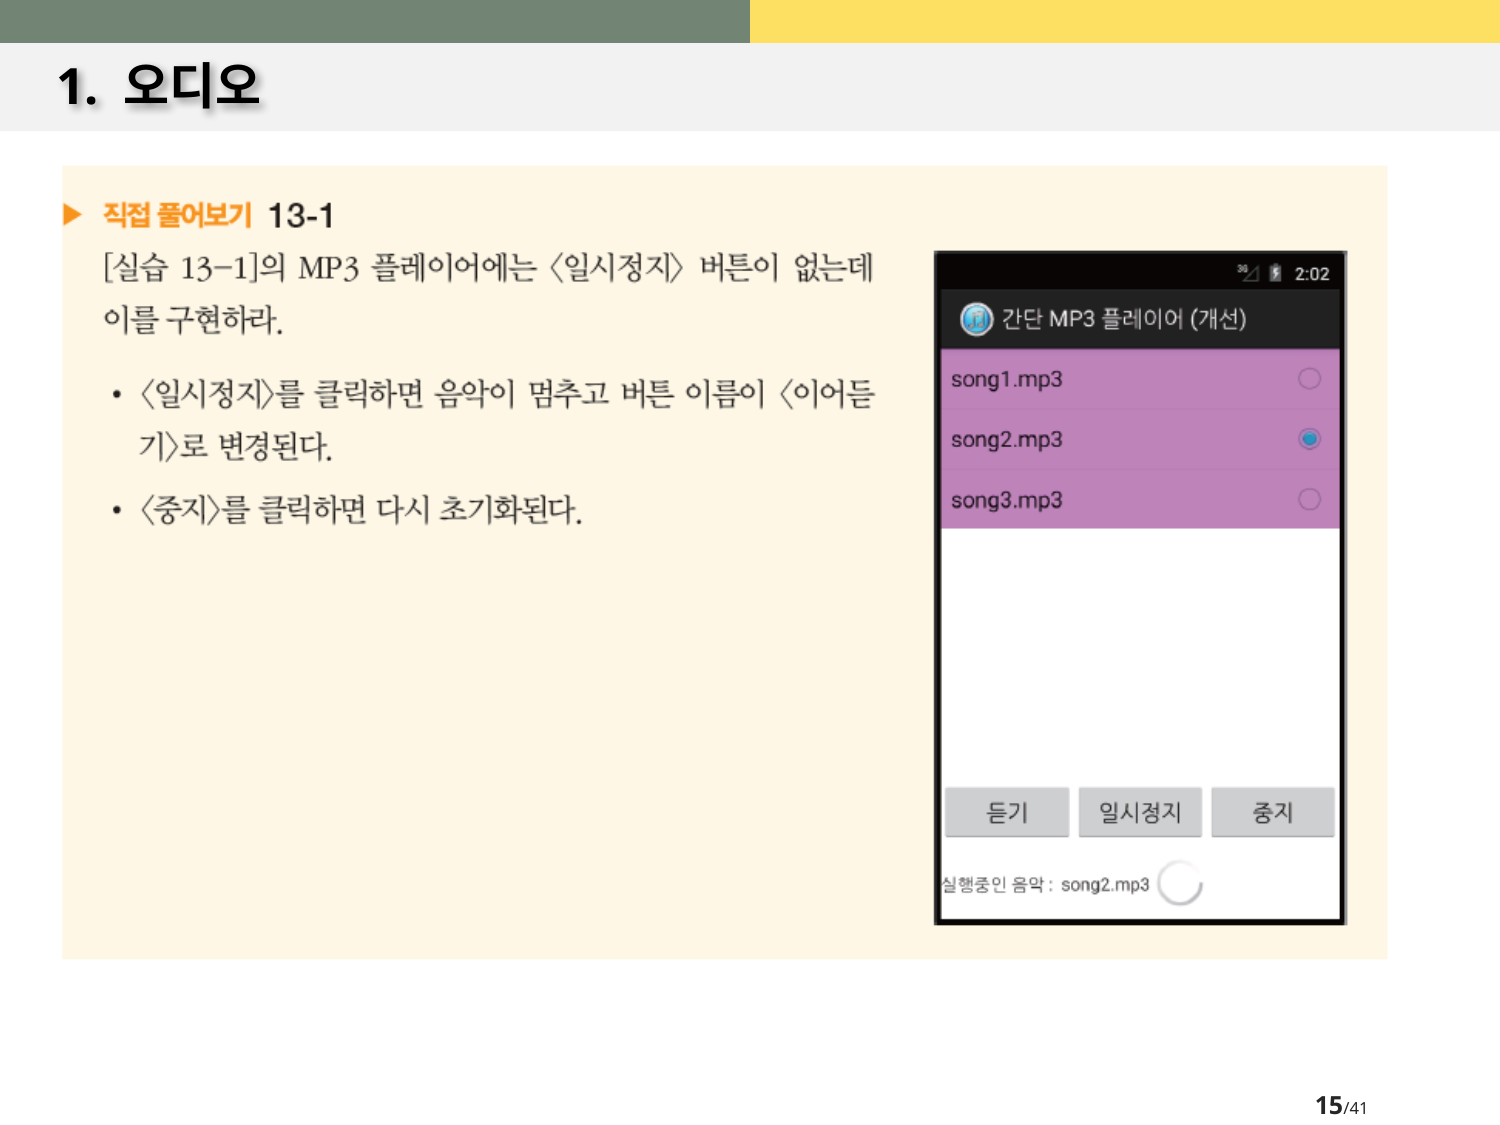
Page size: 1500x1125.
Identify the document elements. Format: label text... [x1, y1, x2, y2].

title 1. 오디오 [41, 42, 1459, 128]
picture [60, 163, 1395, 979]
